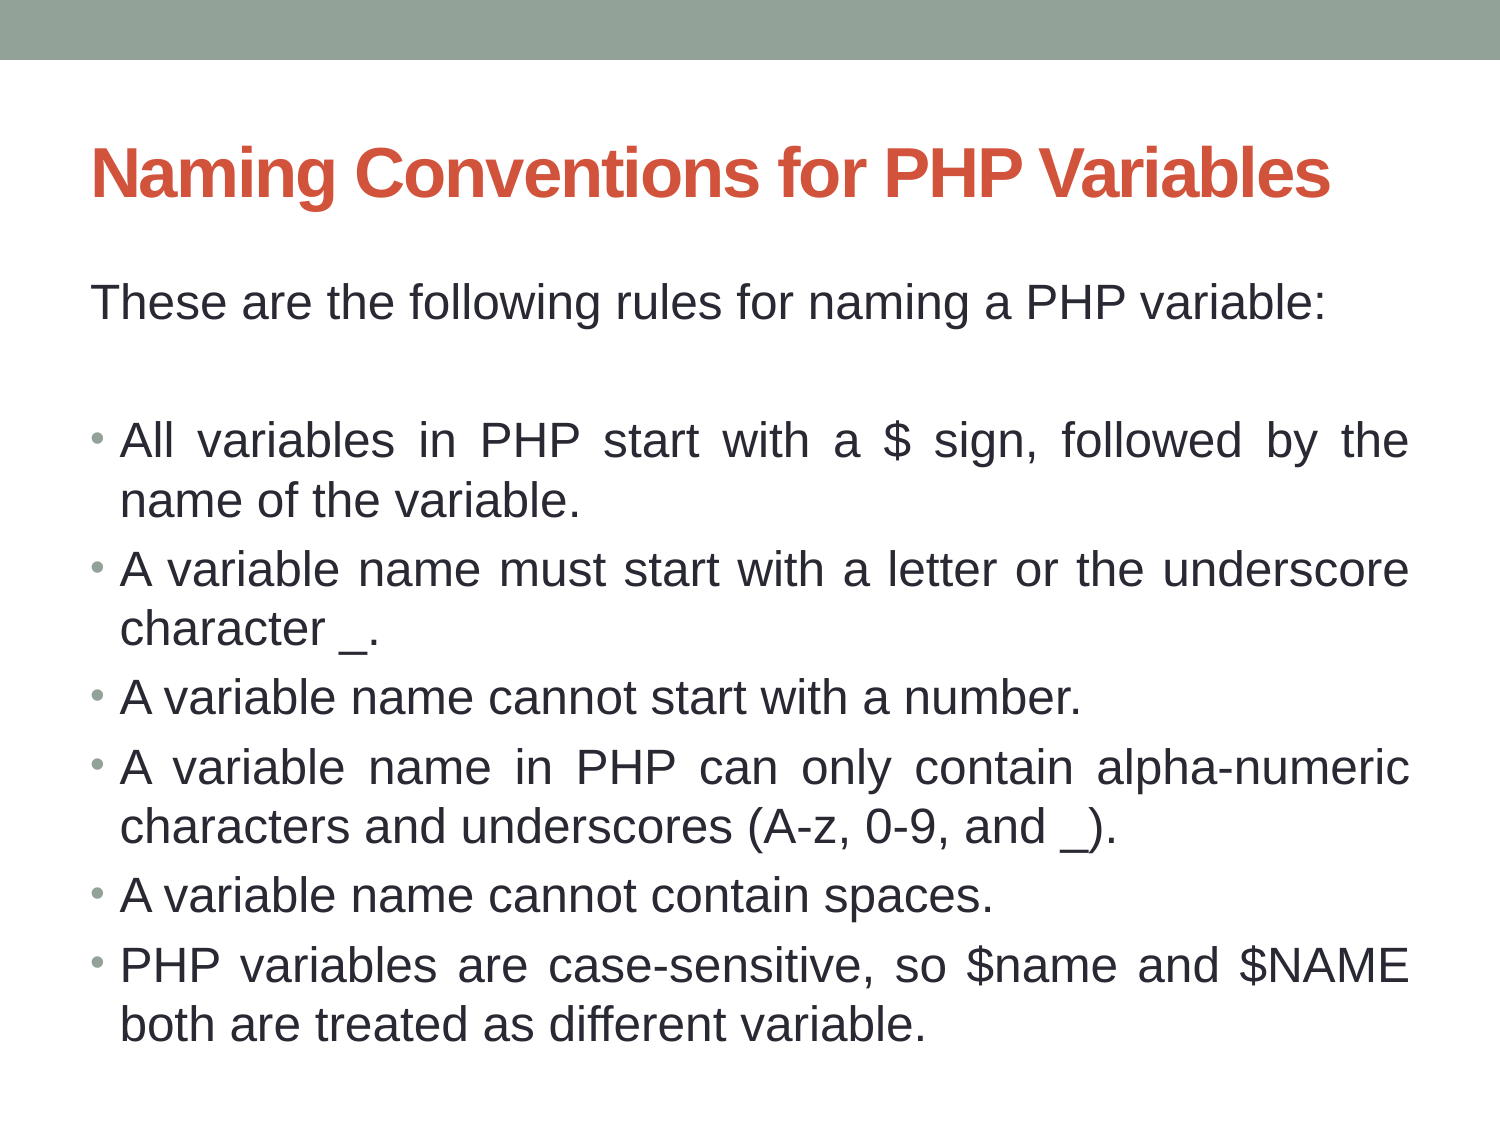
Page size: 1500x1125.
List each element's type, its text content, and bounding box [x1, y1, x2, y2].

list These are the following rules for naming a PHP variable: All variables in PHP start with a $ sign, followed by the name of the variable. A variable name must start with a letter or the underscore character _. A variable name cannot start with a number. A variable name in PHP can only contain alpha-numeric characters and underscores (A-z, 0-9, and _). A variable name cannot contain spaces. PHP variables are case-sensitive, so $name and $NAME both are treated as different variable. [75, 262, 1425, 1063]
title Naming Conventions for PHP Variables [75, 87, 1425, 250]
